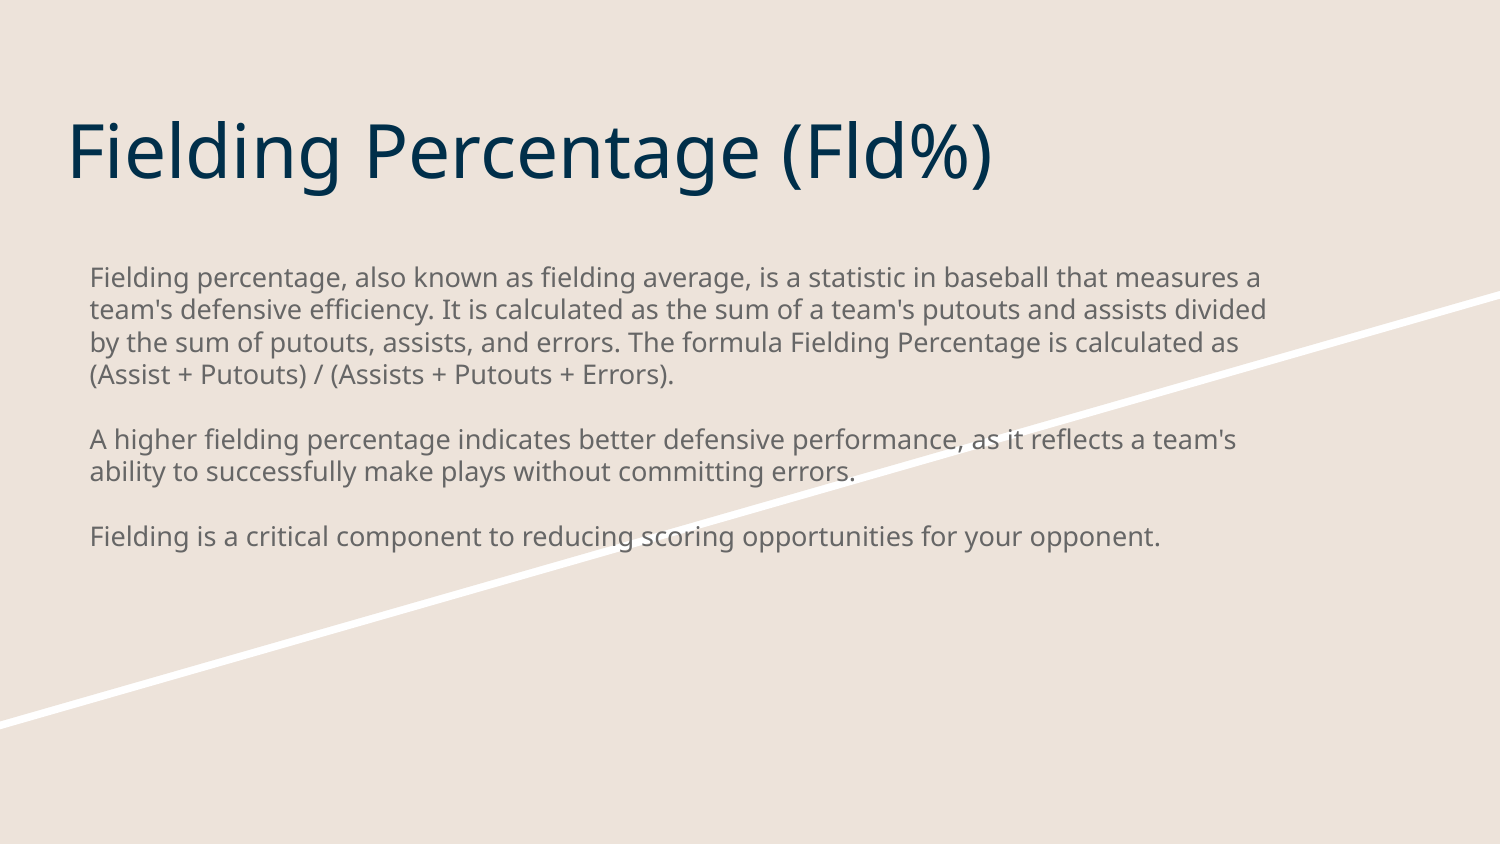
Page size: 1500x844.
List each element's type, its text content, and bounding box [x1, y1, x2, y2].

title Fielding Percentage (Fld%) [51, 88, 1449, 227]
text_box Fielding percentage, also known as fielding average, is a statistic in baseball that measures a team's defensive efficiency. It is calculated as the sum of a team's putouts and assists divided by the sum of putouts, assists, and errors. The formula Fielding Percentage is calculated as (Assist + Putouts) / (Assists + Putouts + Errors). A higher fielding percentage indicates better defensive performance, as it reflects a team's ability to successfully make plays without committing errors. Fielding is a critical component to reducing scoring opportunities for your opponent. [74, 244, 1315, 591]
